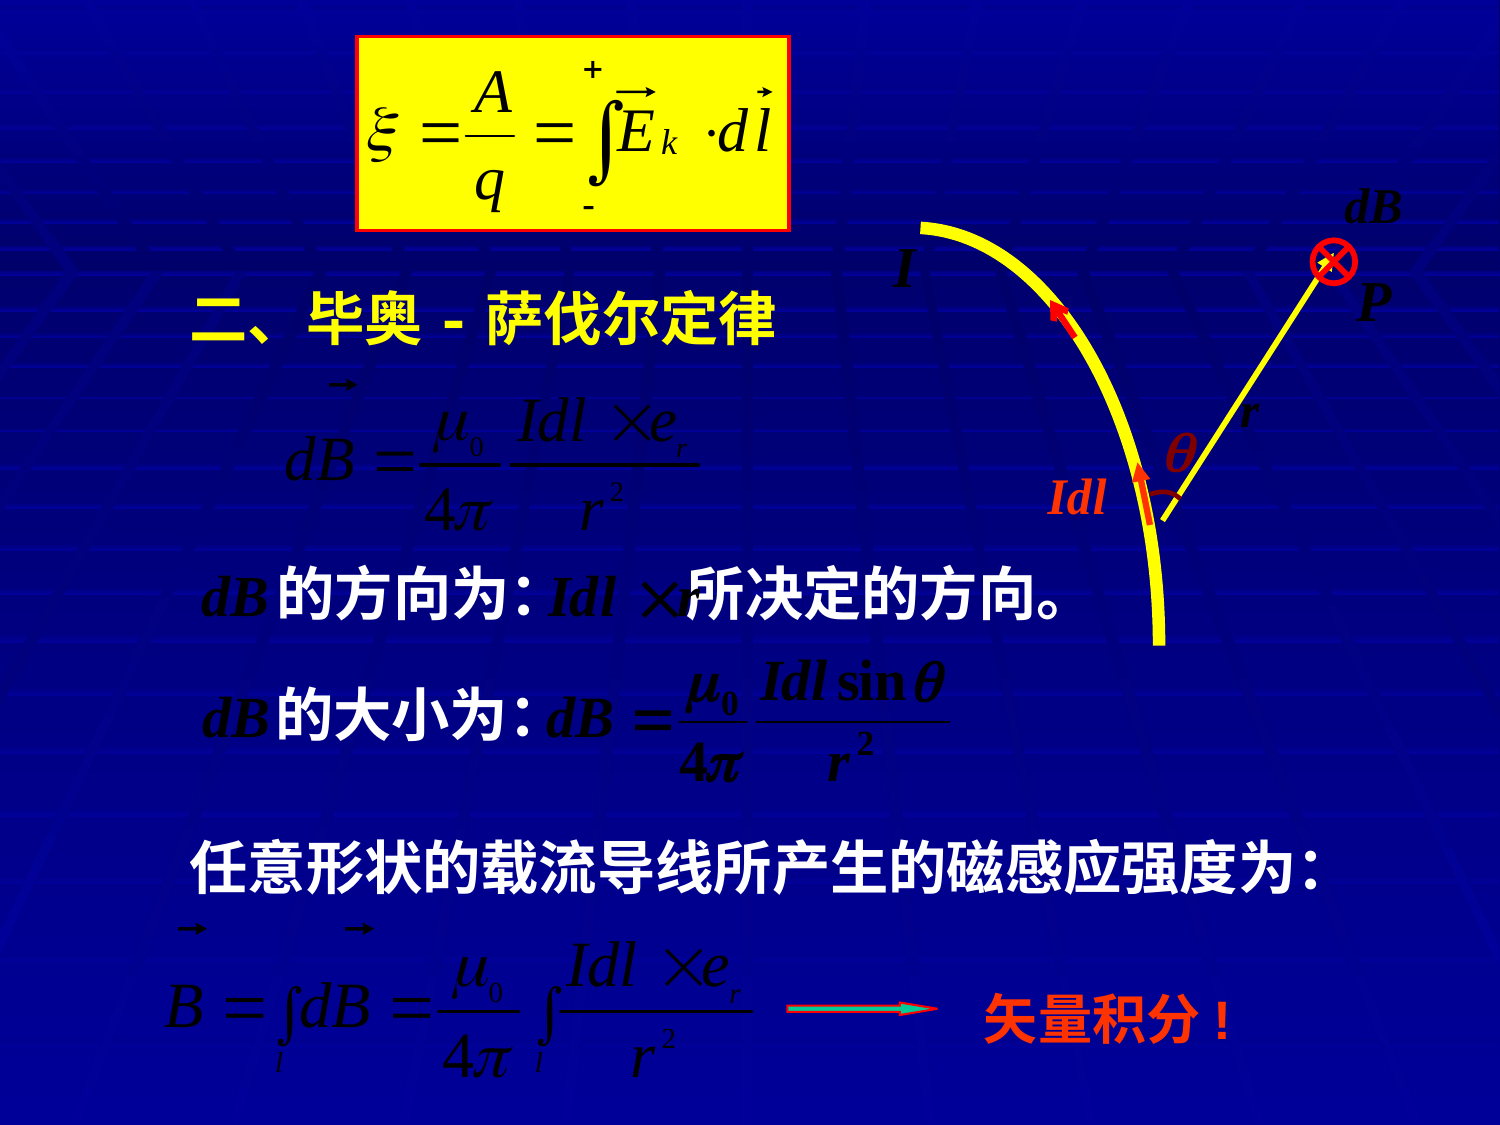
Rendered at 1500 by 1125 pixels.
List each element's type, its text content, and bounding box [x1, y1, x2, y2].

text_box 任意形状的载流导线所产生的磁感应强度为： [174, 823, 1463, 909]
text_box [274, 365, 711, 544]
text_box [787, 1002, 938, 1016]
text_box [152, 909, 766, 1092]
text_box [199, 549, 887, 636]
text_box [887, 174, 1407, 646]
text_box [358, 37, 788, 229]
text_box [199, 649, 955, 788]
text_box 二、毕奥-萨伐尔定律 [174, 275, 887, 360]
text_box 矢量积分! [969, 977, 1247, 1058]
